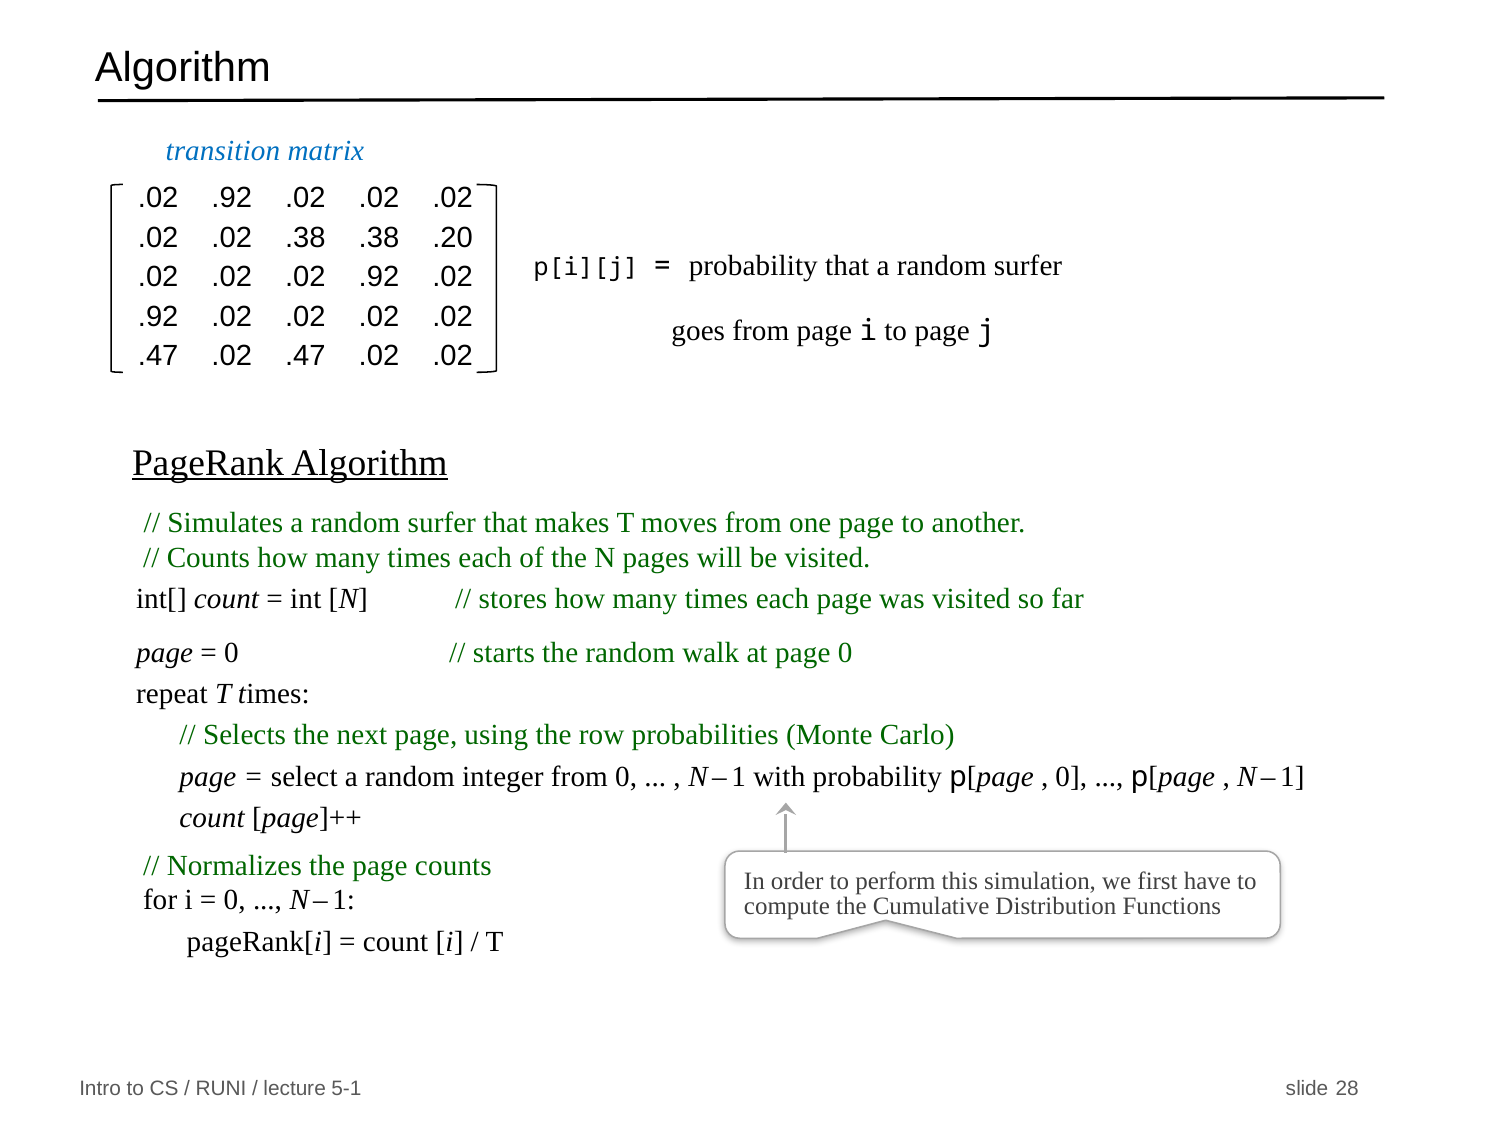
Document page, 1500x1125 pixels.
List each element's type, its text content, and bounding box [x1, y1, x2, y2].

text_box p[i][j] = probability that a random surfer goes from page i to page j [519, 239, 1111, 354]
title Algorithm [79, 33, 1371, 109]
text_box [724, 802, 1281, 939]
text_box transition matrix [150, 123, 496, 165]
text_box PageRank Algorithm [116, 421, 636, 485]
text_box // Simulates a random surfer that makes T moves from one page to another. // Counts how many times each of the N pages will be visited. int[] count = int [N] // stores how many times each page was visited so far page = 0 // starts the random walk at page 0 repeat T times: // Selects the next page, using the row probabilities (Monte Carlo) page = select a random integer from 0, ... , N – 1 with probability p[page , 0], ..., p[page , N – 1] count [page]++ // Normalizes the page counts for i = 0, ..., N – 1: pageRank[i] = count [i] / T [110, 485, 1340, 978]
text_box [110, 165, 497, 397]
